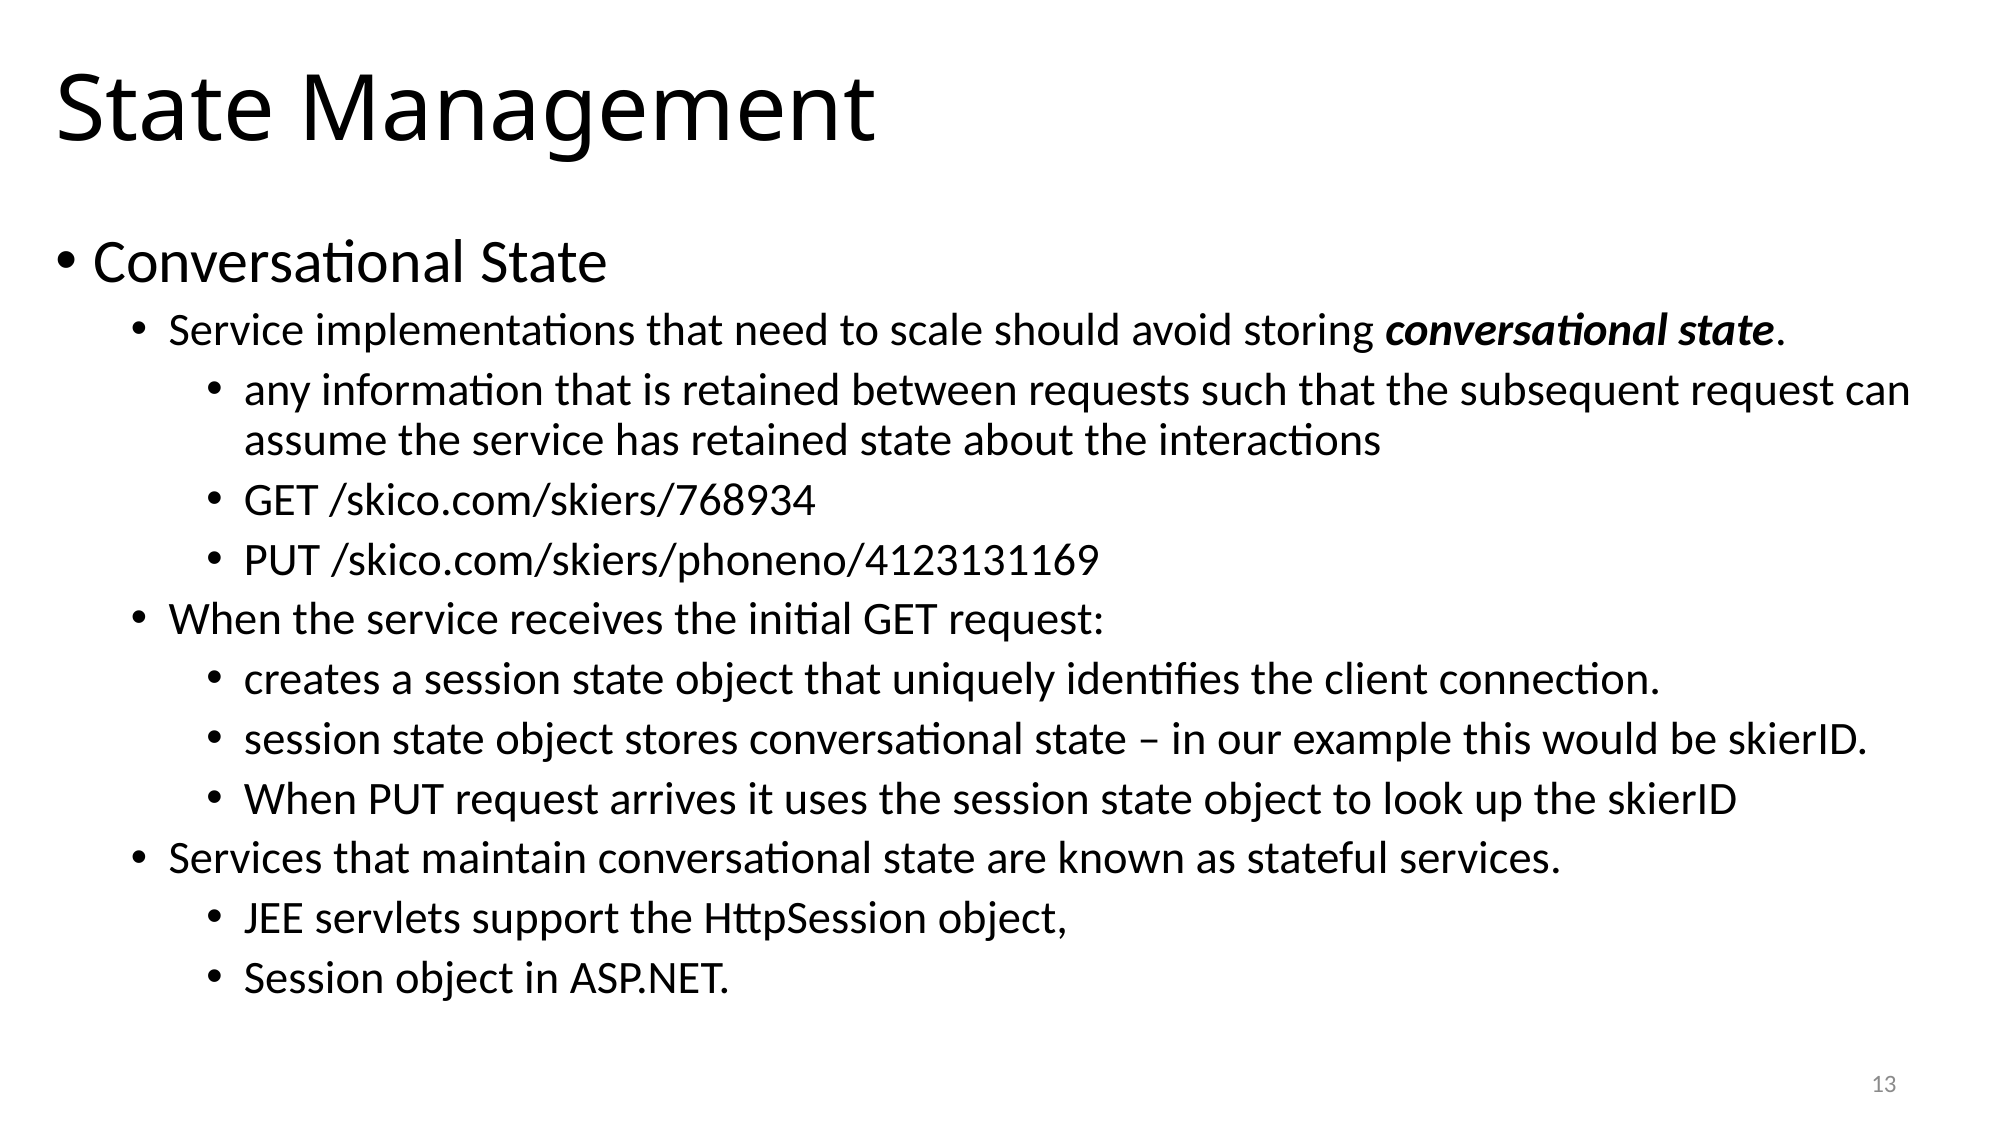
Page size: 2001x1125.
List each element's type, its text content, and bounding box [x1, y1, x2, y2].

title State Management [40, 35, 1955, 187]
list Conversational State Service implementations that need to scale should avoid storing conversational state. any information that is retained between requests such that the subsequent request can assume the service has retained state about the interactions GET /skico.com/skiers/768934 PUT /skico.com/skiers/phoneno/4123131169 When the service receives the initial GET request: creates a session state object that uniquely identifies the client connection. session state object stores conversational state – in our example this would be skierID. When PUT request arrives it uses the session state object to look up the skierID Services that maintain conversational state are known as stateful services. JEE servlets support the HttpSession object, Session object in ASP.NET. [40, 221, 1955, 1021]
